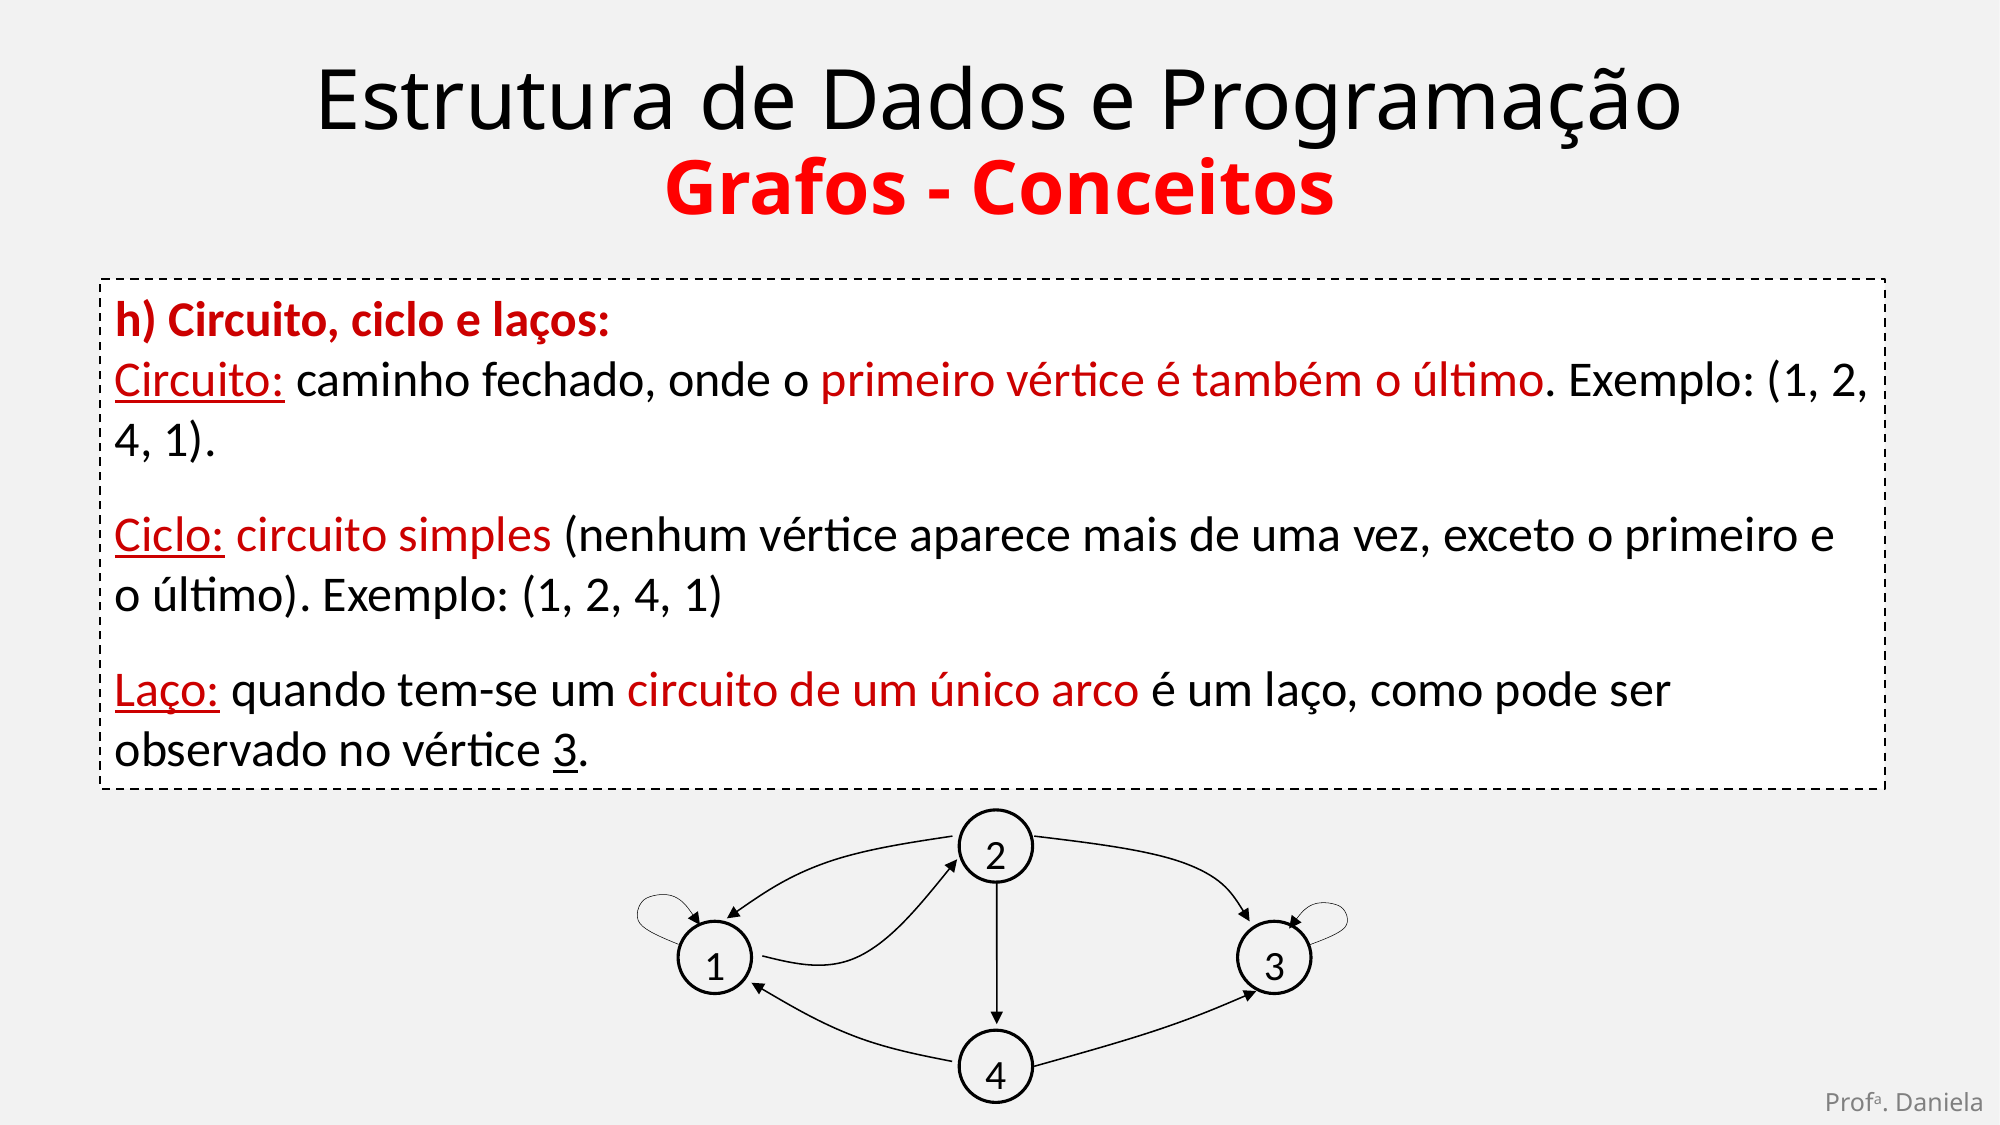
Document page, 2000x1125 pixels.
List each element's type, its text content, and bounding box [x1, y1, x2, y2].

text_box Grafos - Conceitos [39, 137, 1961, 232]
text_box h) Circuito, ciclo e laços: Circuito: caminho fechado, onde o primeiro vértice é também o último. Exemplo: (1, 2, 4, 1). Ciclo: circuito simples (nenhum vértice aparece mais de uma vez, exceto o primeiro e o último). Exemplo: (1, 2, 4, 1) Laço: quando tem-se um circuito de um único arco é um laço, como pode ser observado no vértice 3. [99, 278, 1885, 789]
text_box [636, 809, 1348, 1103]
text_box Profa. Daniela [1462, 1079, 1999, 1125]
text_box Estrutura de Dados e Programação [99, 2, 1900, 137]
